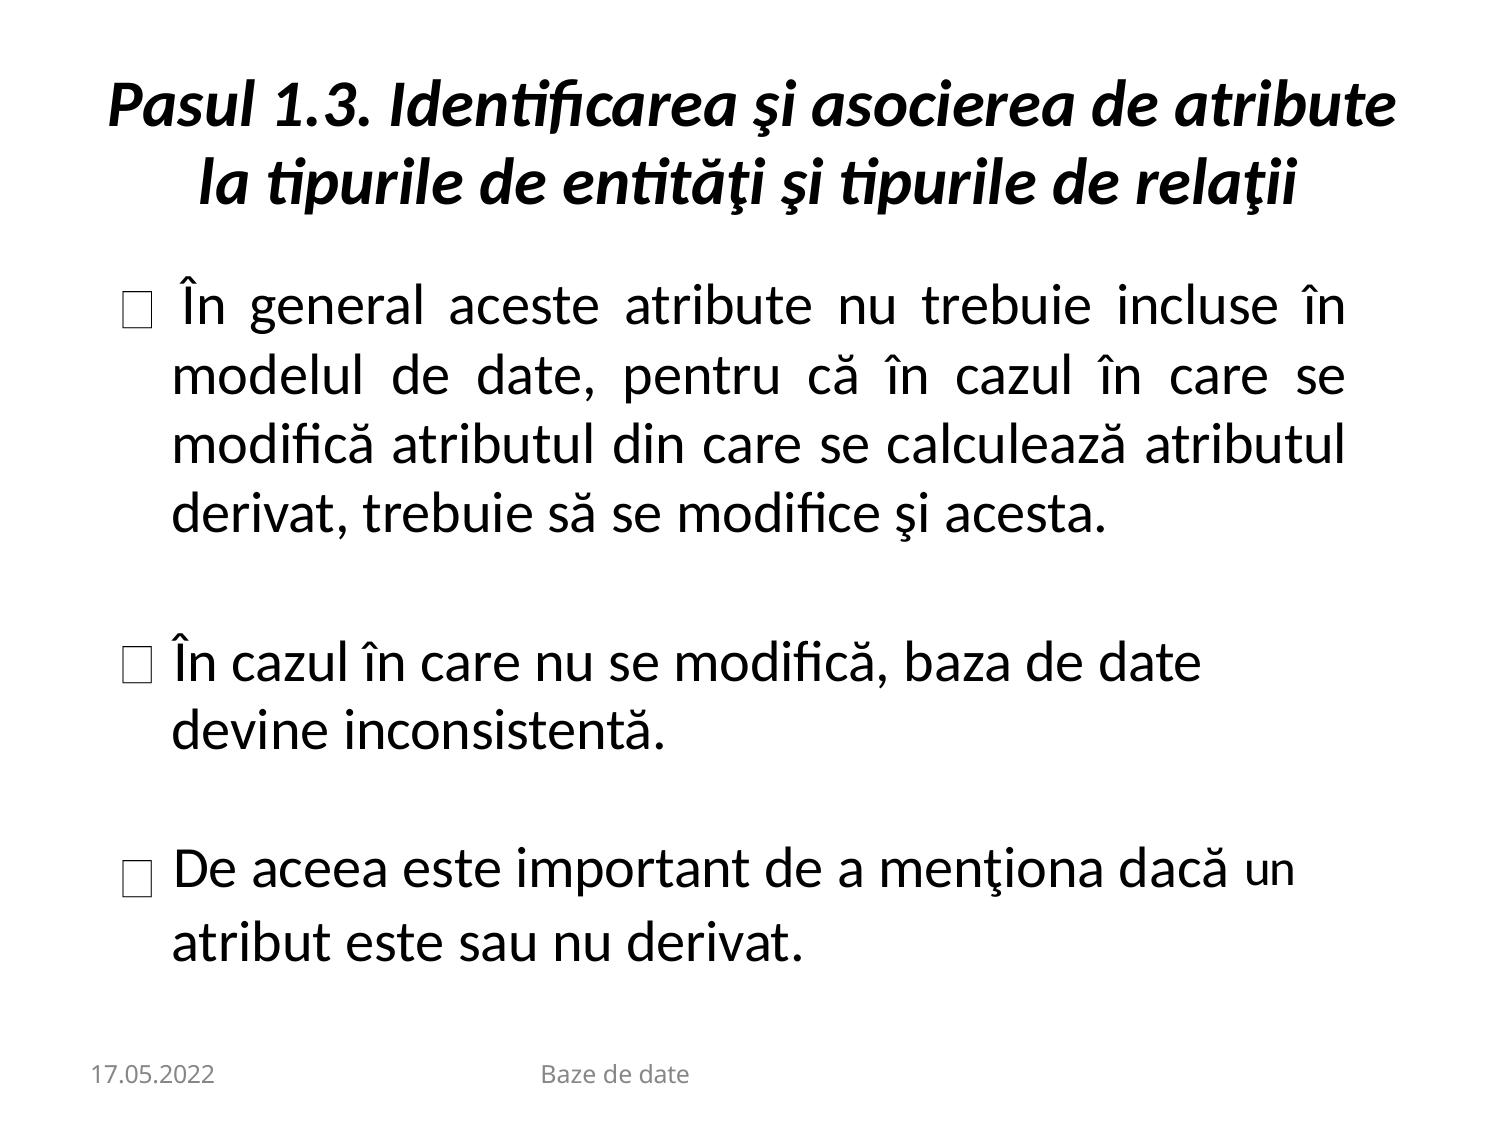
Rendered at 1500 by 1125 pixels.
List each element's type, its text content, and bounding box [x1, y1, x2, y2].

picture [114, 844, 201, 910]
picture [115, 275, 201, 341]
picture [114, 630, 201, 697]
title Pasul 1.3. Identificarea şi asocierea de atribute la tipurile de entităţi şi tipurile de relaţii [100, 55, 1400, 249]
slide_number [87, 1056, 238, 1125]
text_box În general aceste atribute nu trebuie incluse în modelul de date, pentru că în cazul în care se modifică atributul din care se calculează atributul derivat, trebuie să se modifice şi acesta. În cazul în care nu se modifică, baza de date devine inconsistentă. De aceea este important de a menţiona dacă un atribut este sau nu derivat. [169, 267, 1348, 974]
footer Baze de date [538, 1056, 706, 1125]
